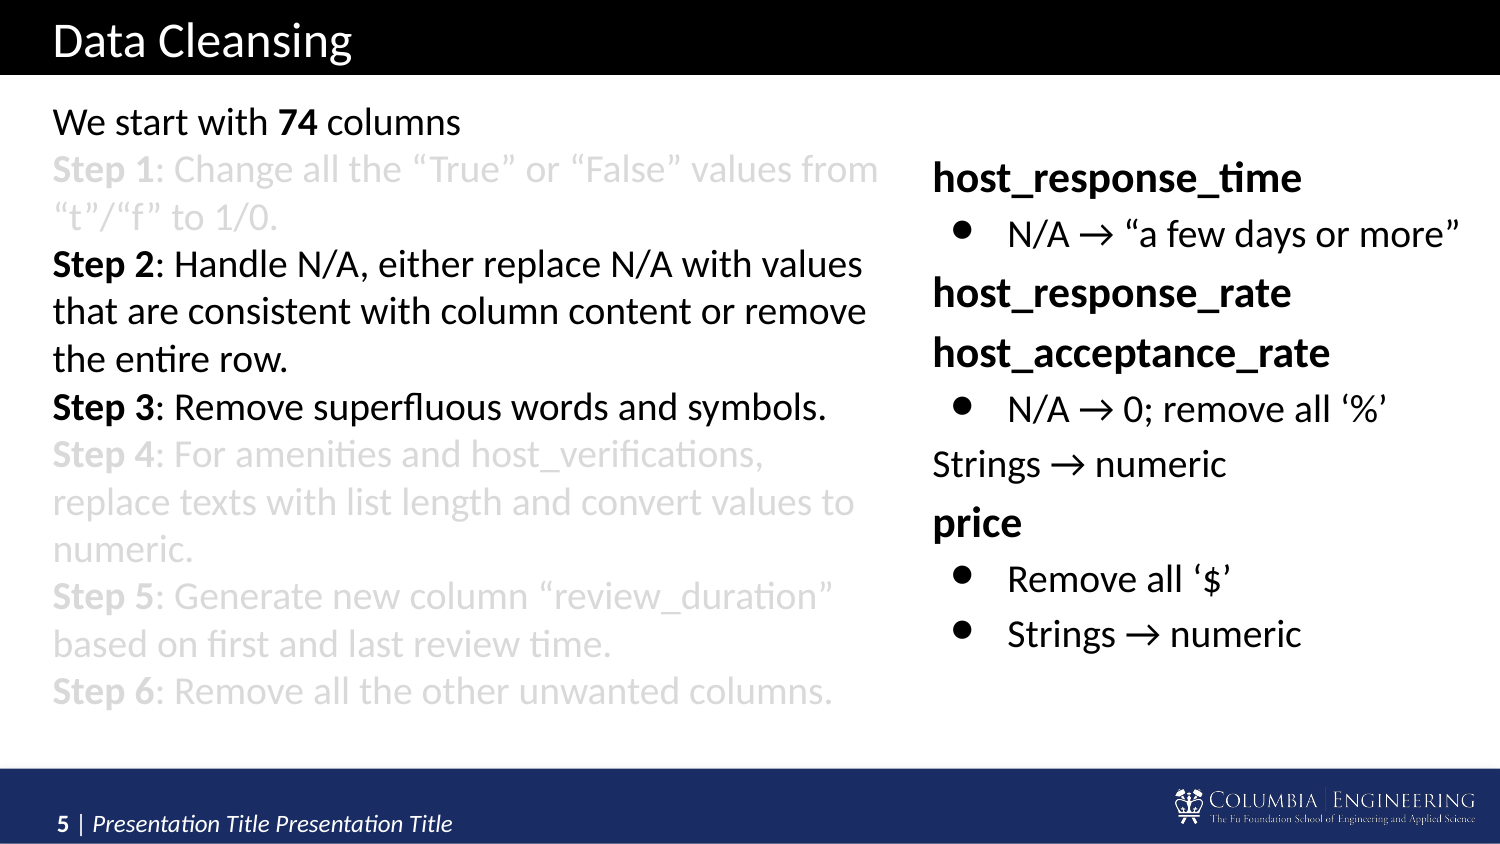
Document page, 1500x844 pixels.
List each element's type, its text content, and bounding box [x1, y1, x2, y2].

list We start with 74 columns Step 1: Change all the “True” or “False” values from “t”/“f” to 1/0. Step 2: Handle N/A, either replace N/A with values that are consistent with column content or remove the entire row. Step 3: Remove superfluous words and symbols. Step 4: For amenities and host_verifications, replace texts with list length and convert values to numeric. Step 5: Generate new column “review_duration” based on first and last review time. Step 6: Remove all the other unwanted columns. [37, 87, 901, 746]
text_box host_response_time N/A → “a few days or more” host_response_rate host_acceptance_rate N/A → 0; remove all ‘%’ Strings → numeric price Remove all ‘$’ Strings → numeric [917, 125, 1491, 734]
title Data Cleansing [37, 0, 750, 75]
picture [1175, 787, 1475, 825]
